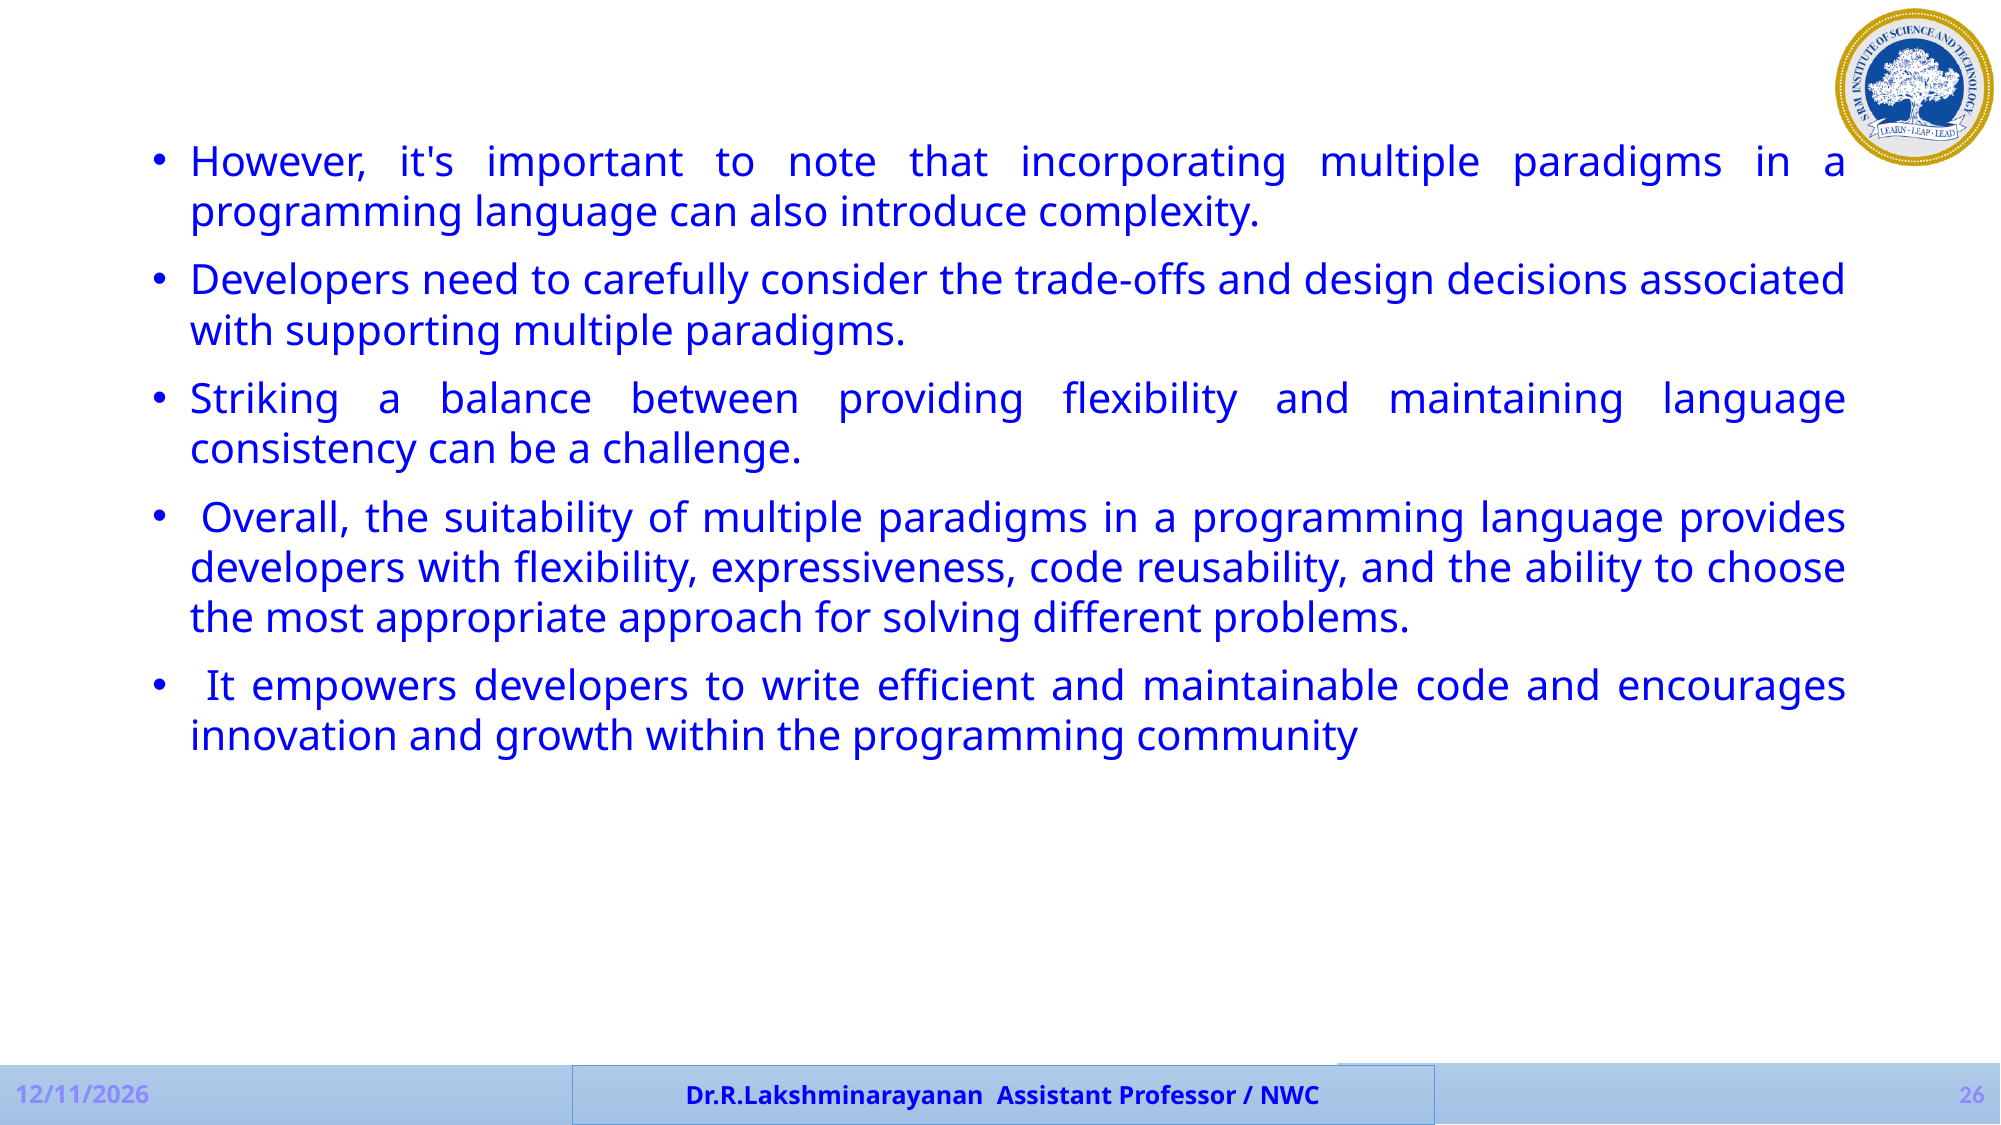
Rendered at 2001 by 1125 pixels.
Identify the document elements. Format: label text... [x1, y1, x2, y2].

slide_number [0, 1065, 572, 1125]
text_box Dr.R.Lakshminarayanan Assistant Professor / NWC [572, 1065, 1435, 1125]
list However, it's important to note that incorporating multiple paradigms in a programming language can also introduce complexity. Developers need to carefully consider the trade-offs and design decisions associated with supporting multiple paradigms. Striking a balance between providing flexibility and maintaining language consistency can be a challenge. Overall, the suitability of multiple paradigms in a programming language provides developers with flexibility, expressiveness, code reusability, and the ability to choose the most appropriate approach for solving different problems. It empowers developers to write efficient and maintainable code and encourages innovation and growth within the programming community [137, 63, 1863, 980]
picture [1835, 8, 1994, 166]
slide_number 26 [1337, 1063, 2000, 1124]
